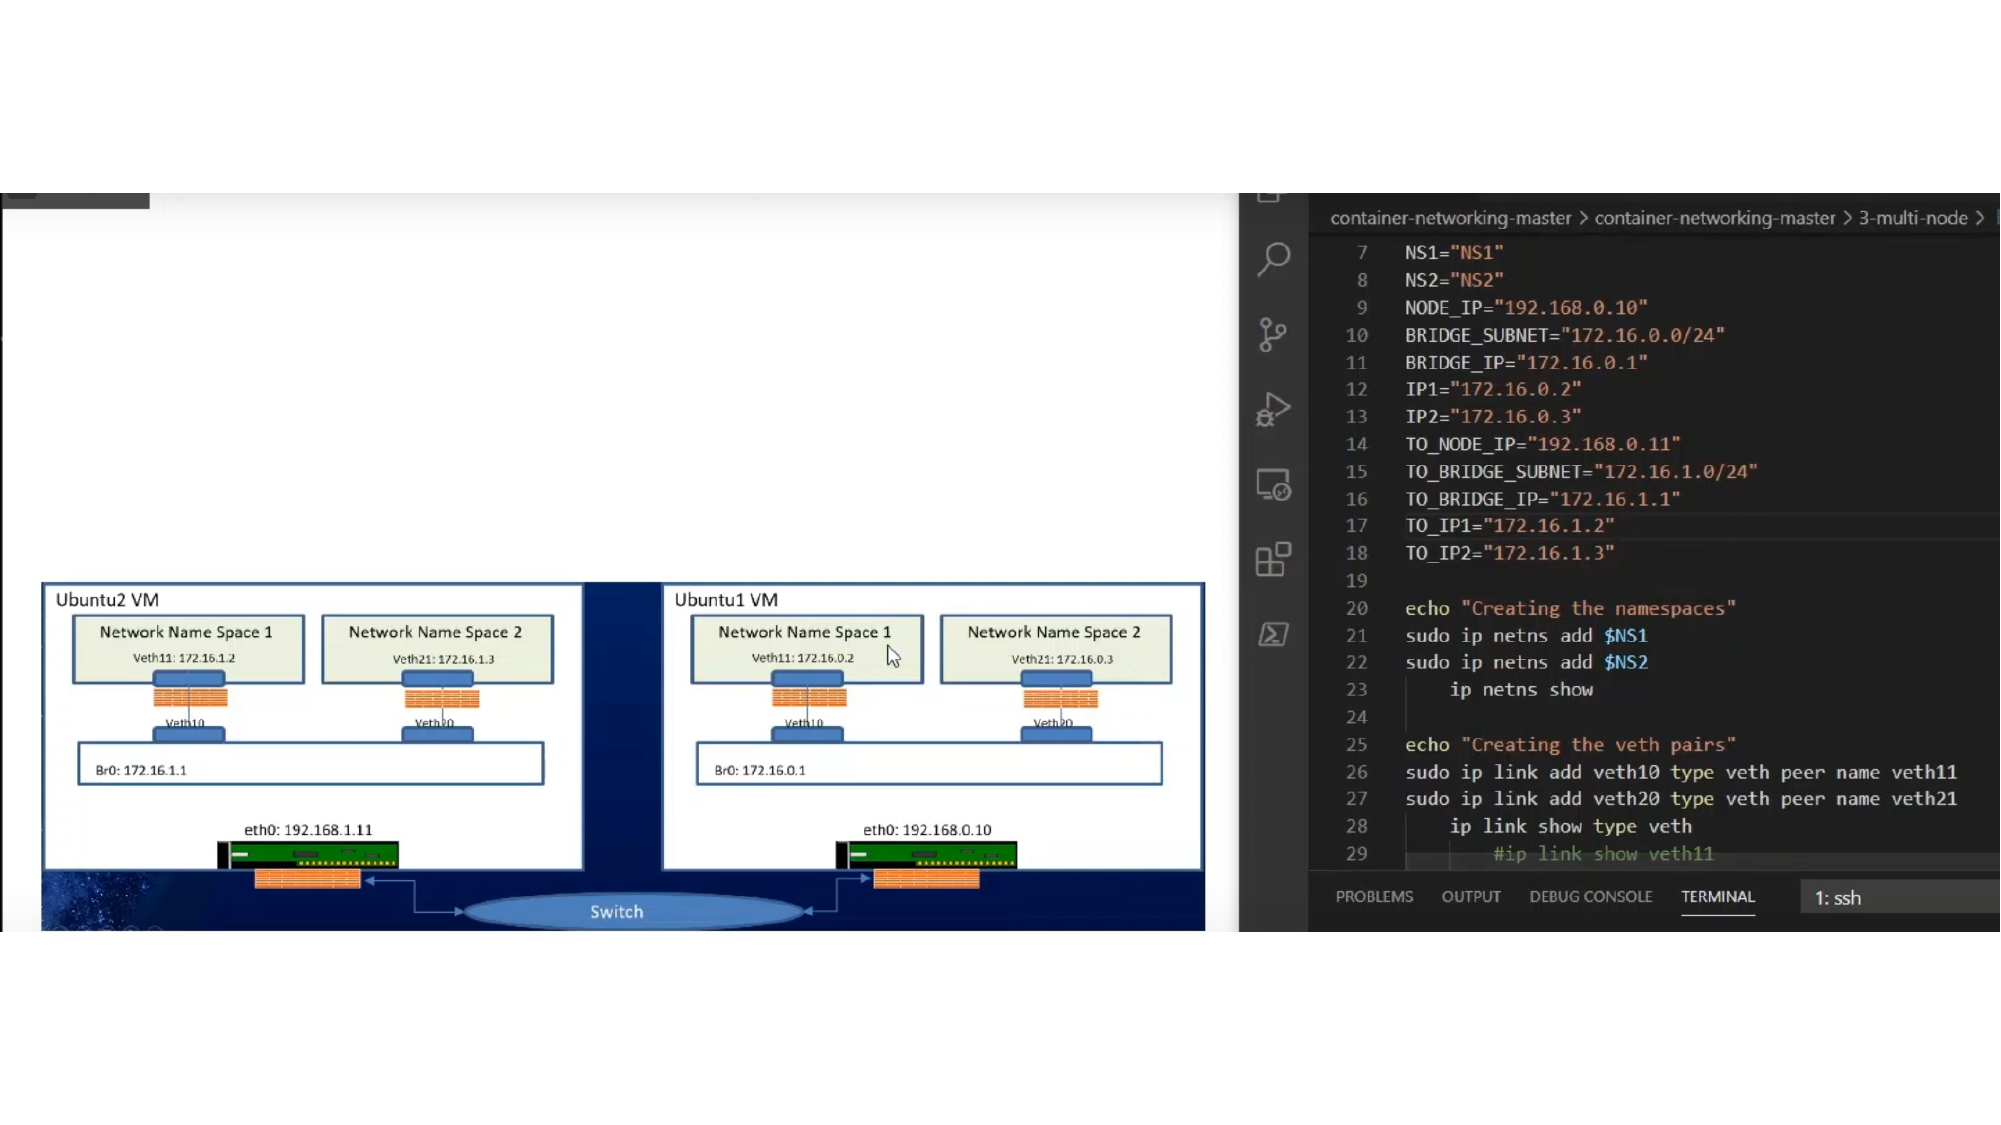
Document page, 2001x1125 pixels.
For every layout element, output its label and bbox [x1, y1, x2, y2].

picture [0, 193, 2000, 932]
